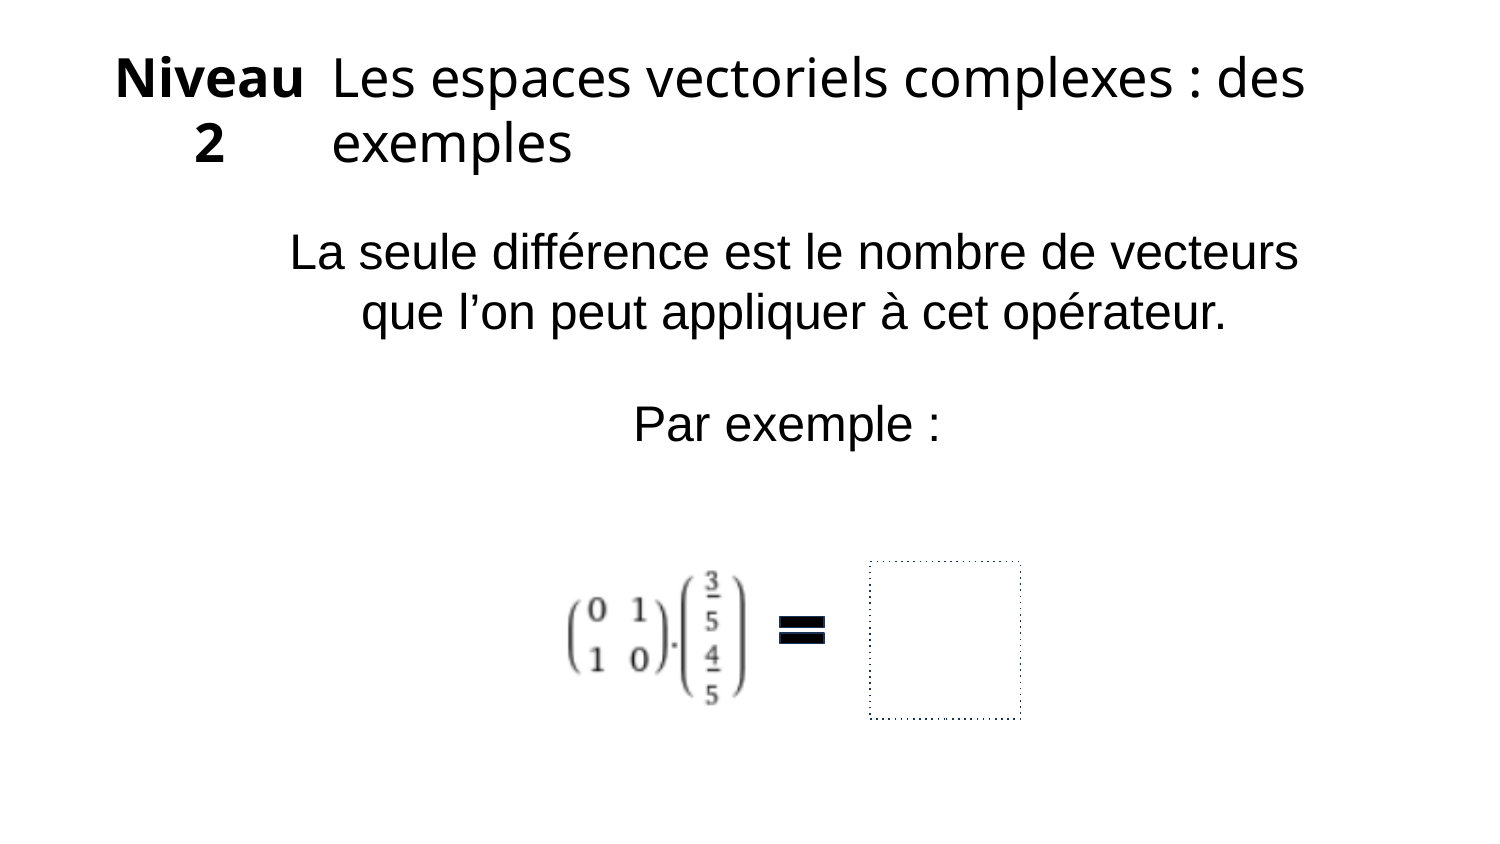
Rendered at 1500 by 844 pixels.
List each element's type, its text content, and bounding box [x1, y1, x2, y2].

picture [886, 549, 1005, 722]
text_box [779, 616, 825, 628]
title Les espaces vectoriels complexes : des exemples [316, 68, 1400, 149]
text_box [1010, 561, 1021, 720]
text_box La seule différence est le nombre de vecteurs que l’on peut appliquer à cet opérateur. [190, 226, 1325, 333]
title Niveau 2 [77, 68, 316, 149]
picture [548, 556, 772, 715]
text_box [779, 632, 825, 644]
text_box Par exemple : [61, 369, 1439, 475]
text_box [870, 561, 881, 720]
